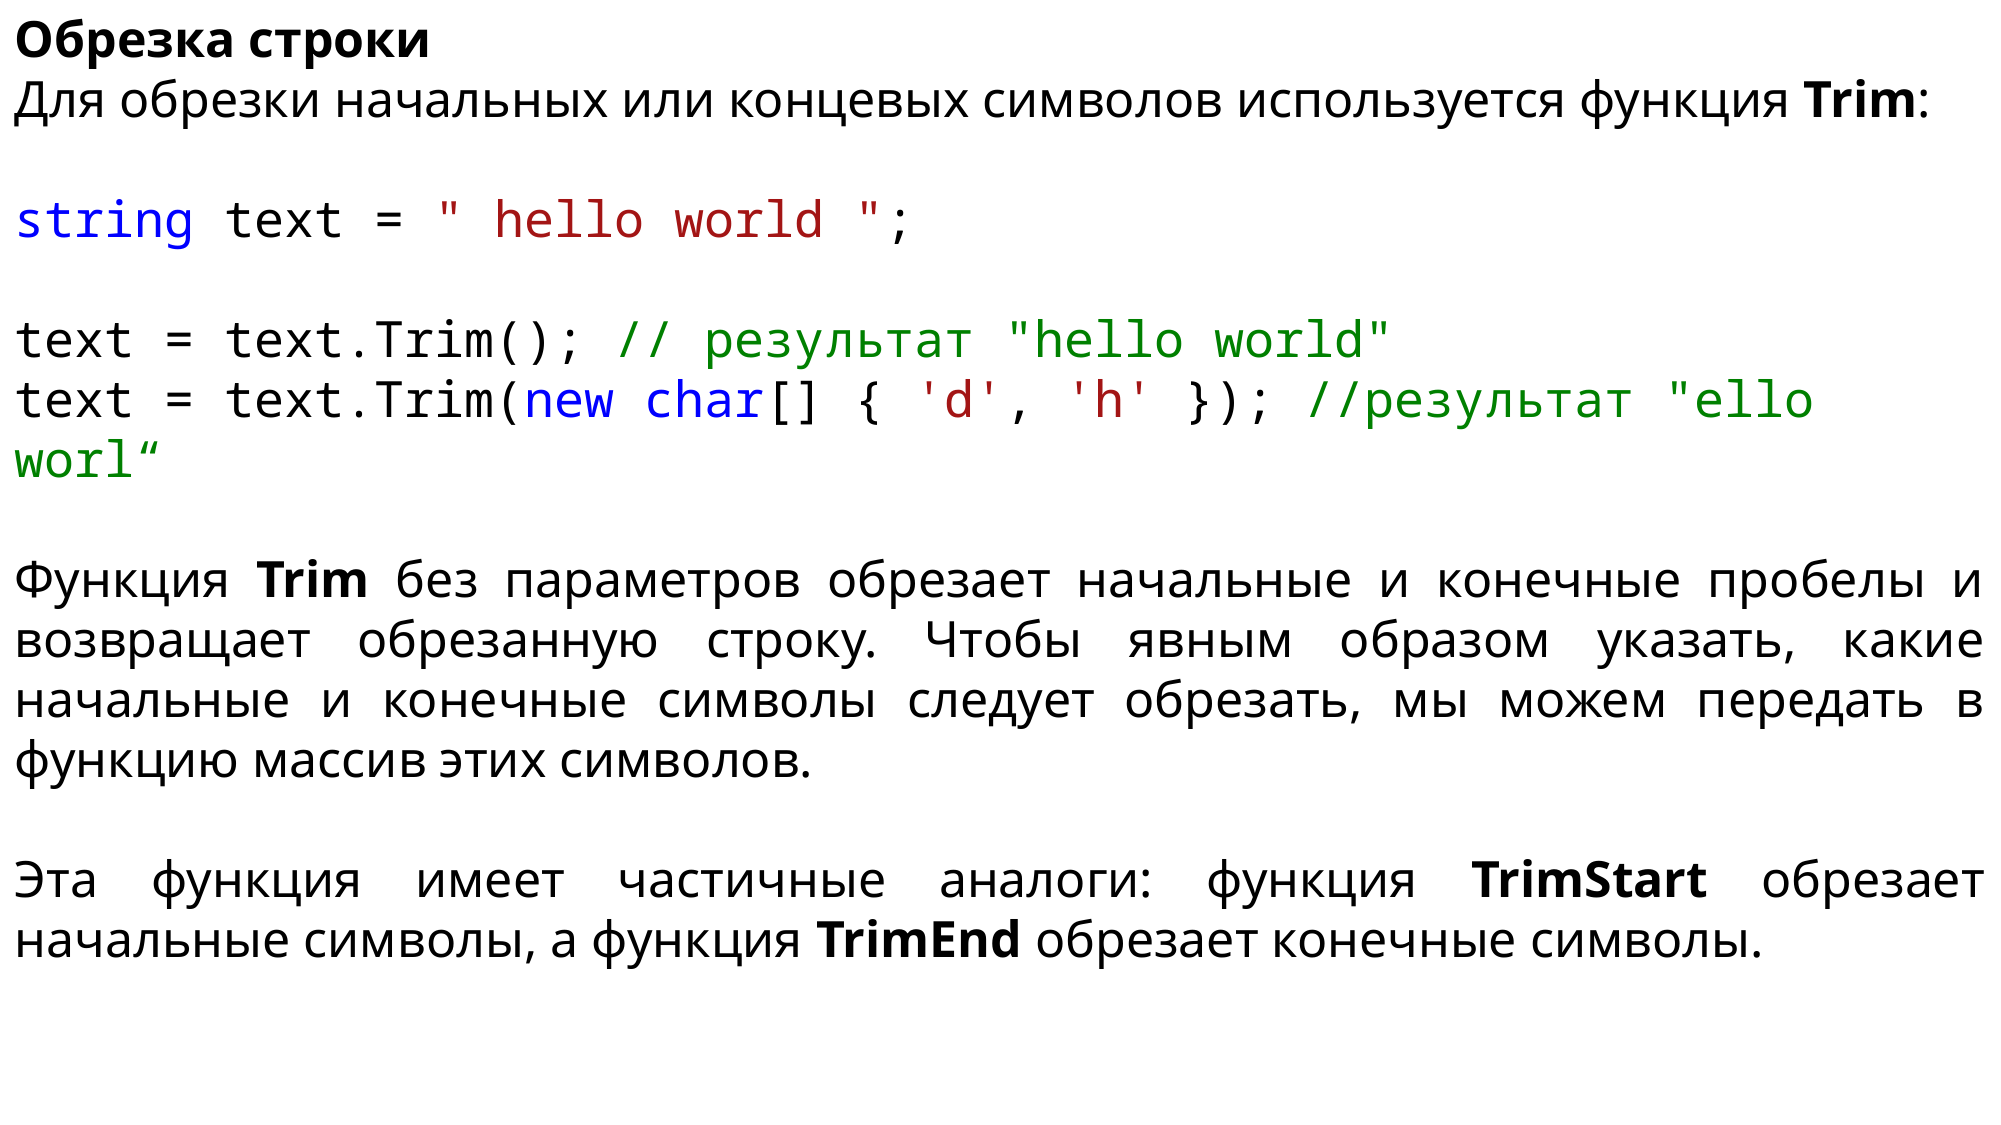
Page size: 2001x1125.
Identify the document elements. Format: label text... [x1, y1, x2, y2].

text_box Обрезка строки Для обрезки начальных или концевых символов используется функция Trim: string text = " hello world "; text = text.Trim(); // результат "hello world" text = text.Trim(new char[] { 'd', 'h' }); //результат "ello worl“ Функция Trim без параметров обрезает начальные и конечные пробелы и возвращает обрезанную строку. Чтобы явным образом указать, какие начальные и конечные символы следует обрезать, мы можем передать в функцию массив этих символов. Эта функция имеет частичные аналоги: функция TrimStart обрезает начальные символы, а функция TrimEnd обрезает конечные символы. [0, 0, 2000, 975]
